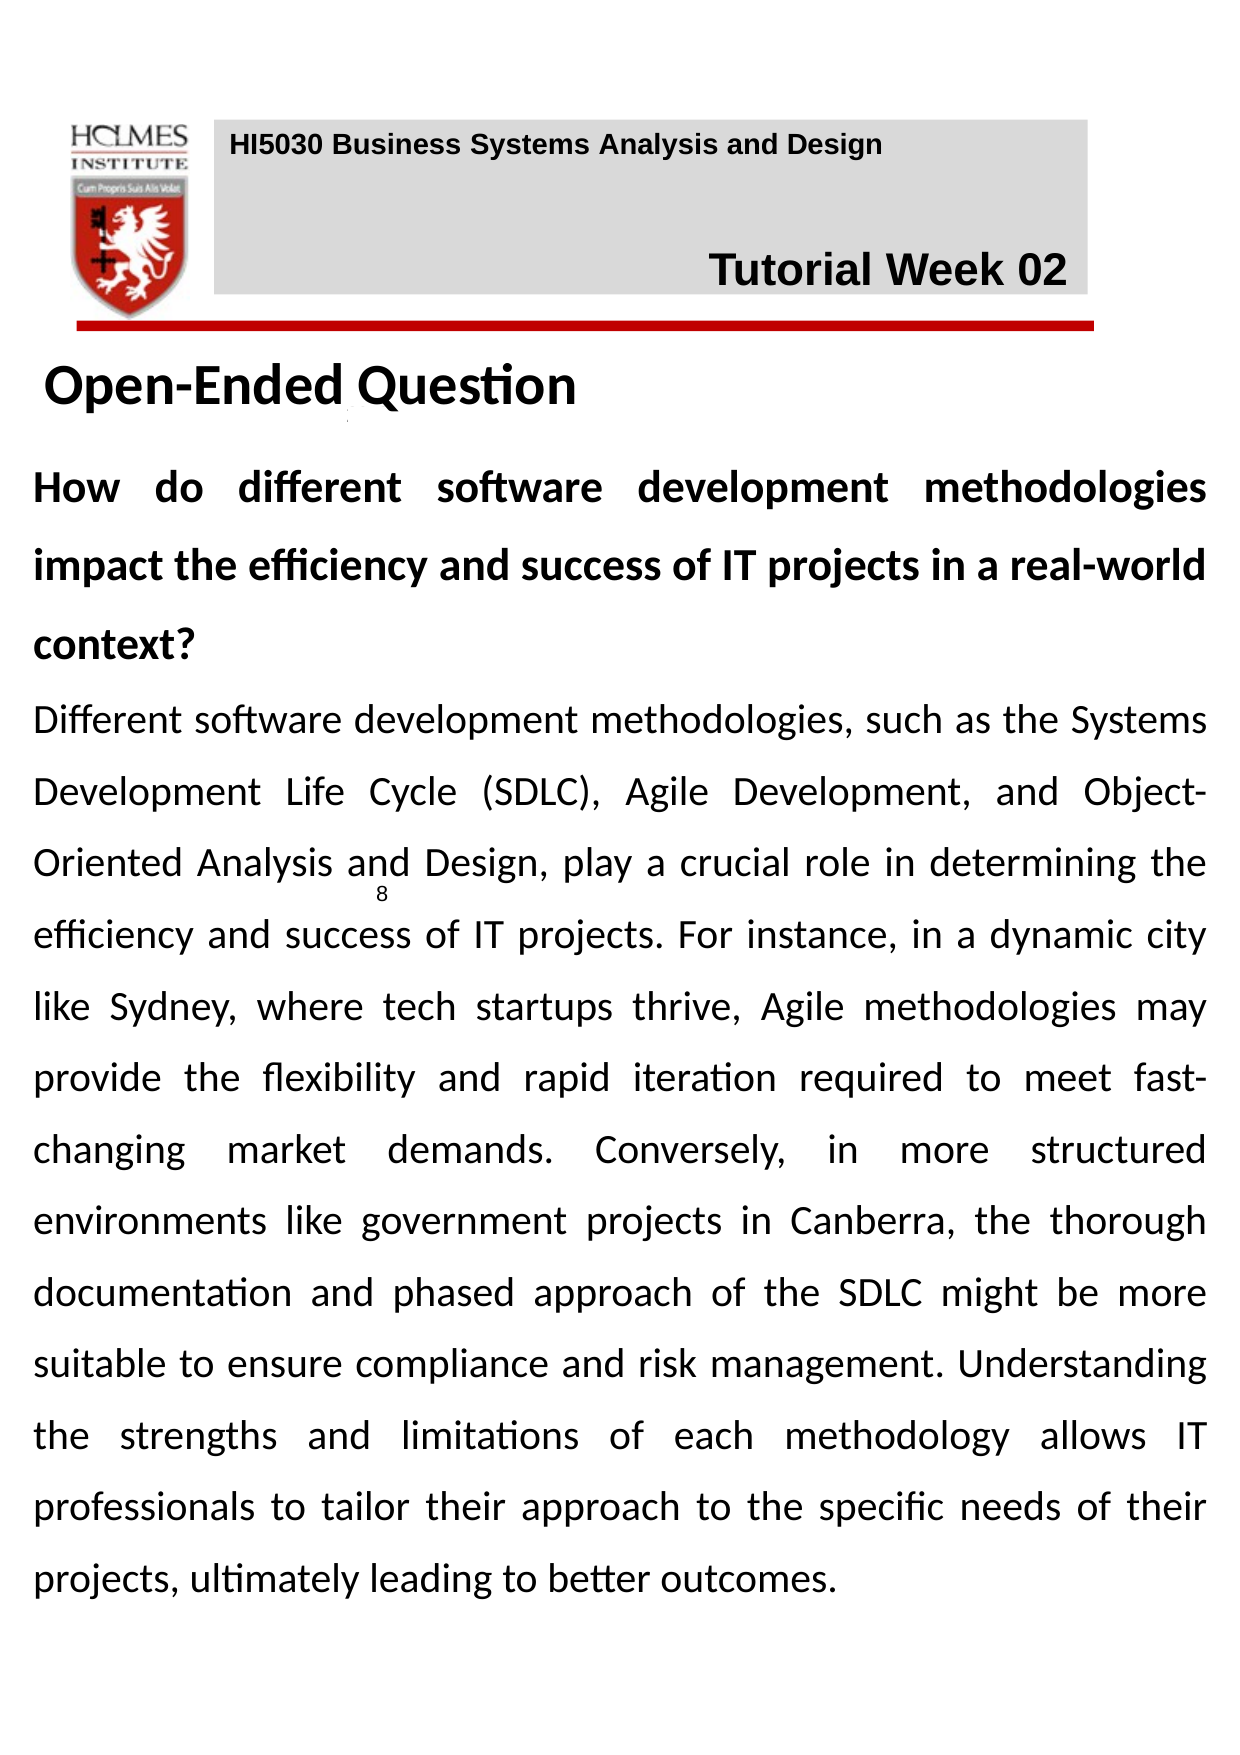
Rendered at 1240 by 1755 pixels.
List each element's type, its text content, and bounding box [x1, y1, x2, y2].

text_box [70, 123, 1095, 332]
text_box [347, 417, 412, 426]
text_box Open-Ended Question [42, 344, 1088, 417]
text_box How do different software development methodologies impact the efficiency and success of IT projects in a real-world context? Different software development methodologies, such as the Systems Development Life Cycle (SDLC), Agile Development, and Object-Oriented Analysis and Design, play a crucial role in determining the efficiency and success of IT projects. For instance, in a dynamic city like Sydney, where tech startups thrive, Agile methodologies may provide the flexibility and rapid iteration required to meet fast-changing market demands. Conversely, in more structured environments like government projects in Canberra, the thorough documentation and phased approach of the SDLC might be more suitable to ensure compliance and risk management. Understanding the strengths and limitations of each methodology allows IT professionals to tailor their approach to the specific needs of their projects, ultimately leading to better outcomes. [1, 430, 1209, 1601]
